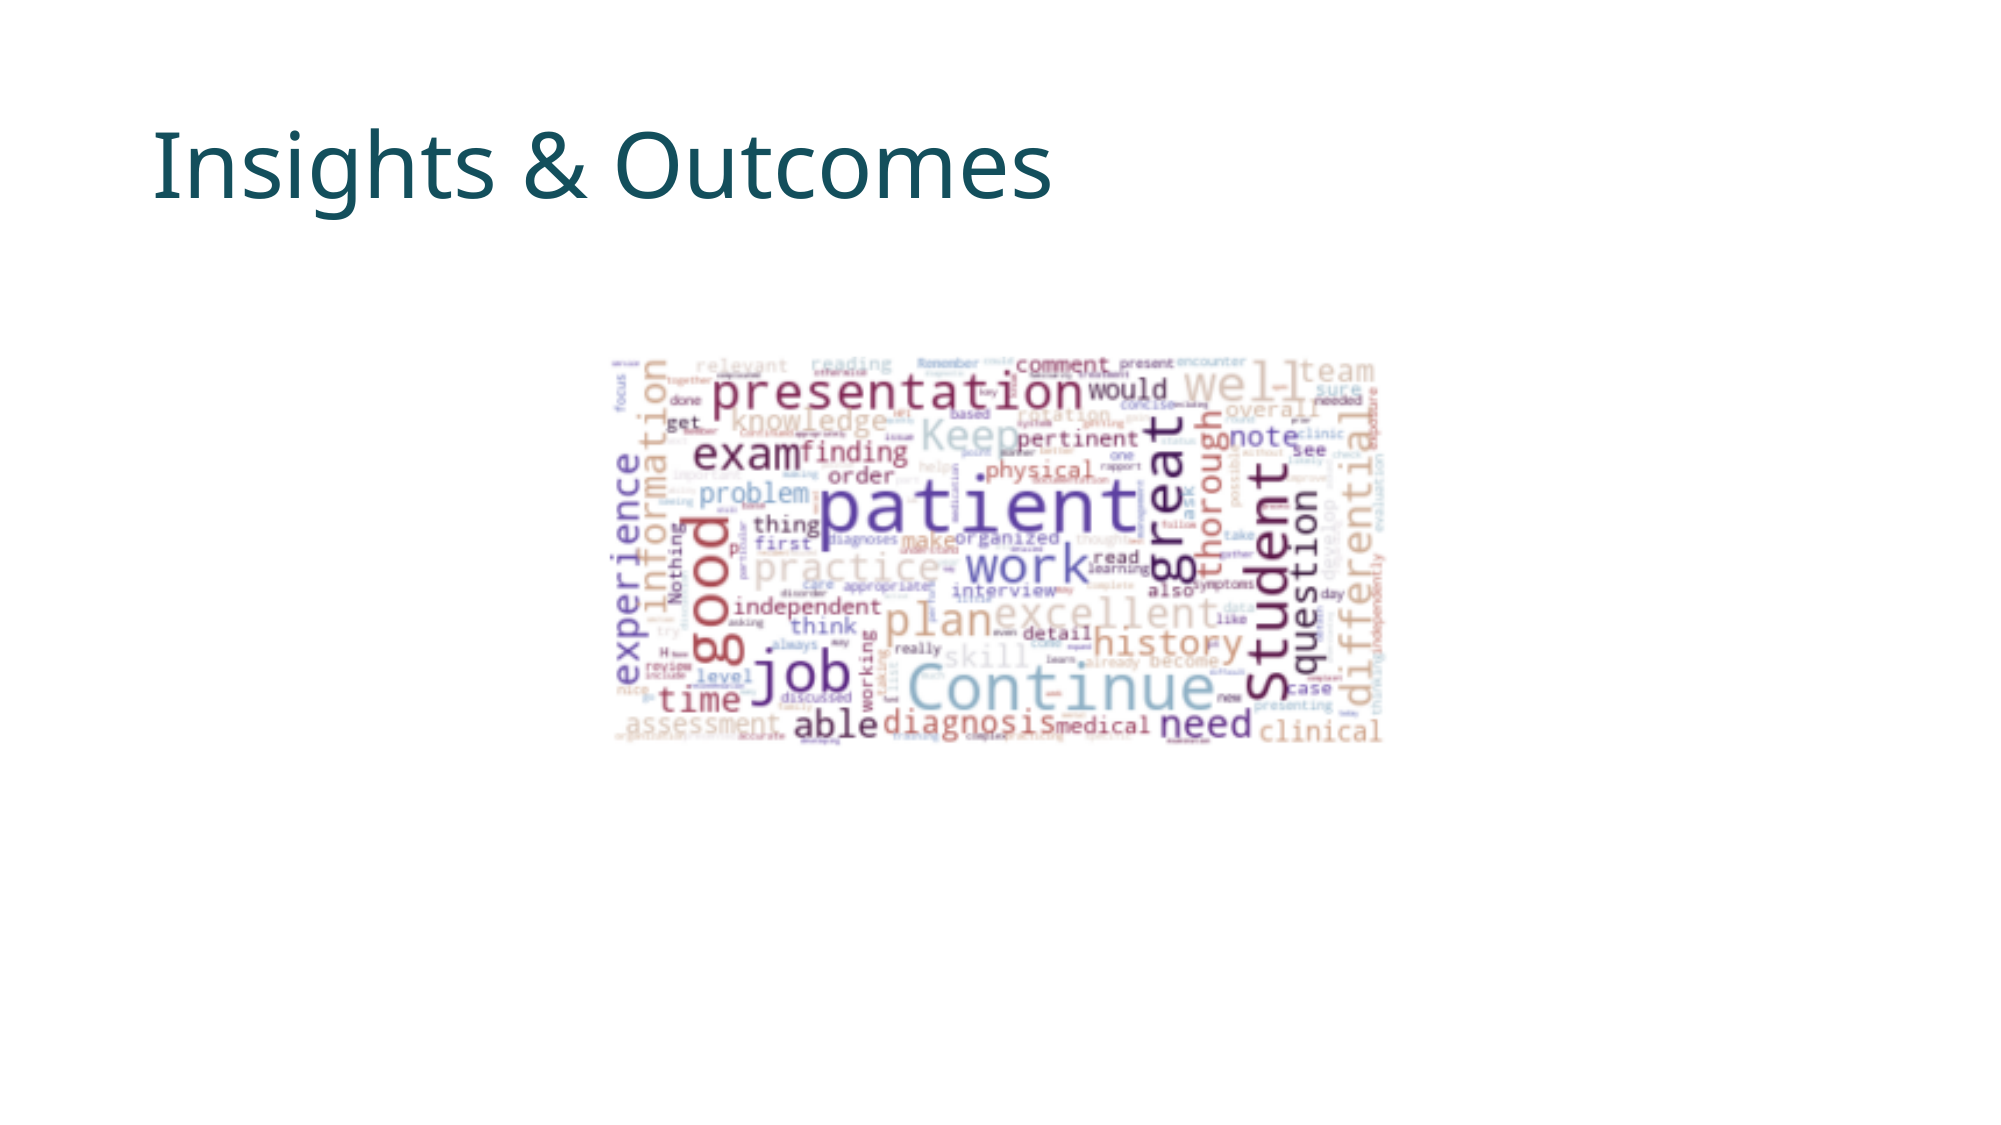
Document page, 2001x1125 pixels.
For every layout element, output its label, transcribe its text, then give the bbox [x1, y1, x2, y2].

picture [594, 343, 1406, 765]
title Insights & Outcomes [137, 59, 1863, 278]
